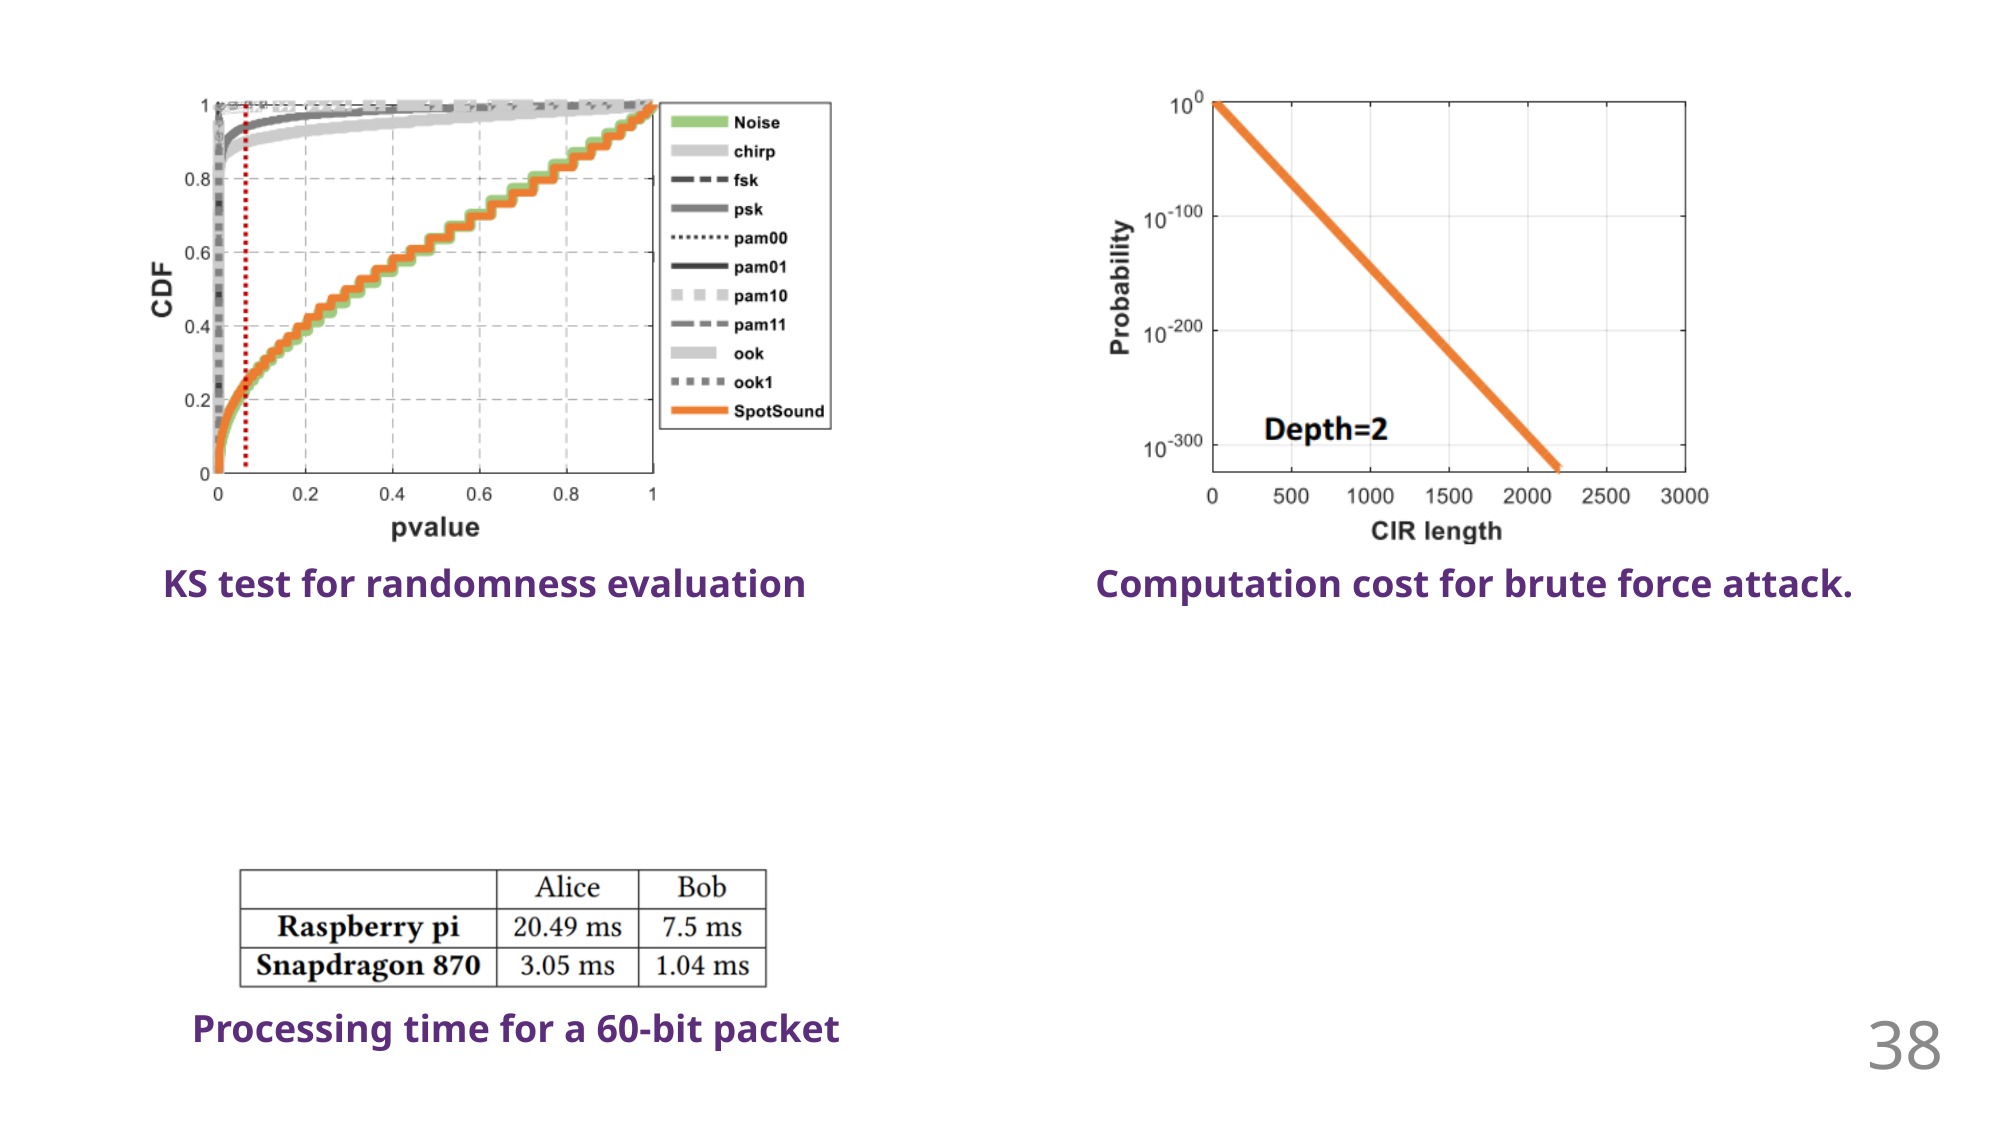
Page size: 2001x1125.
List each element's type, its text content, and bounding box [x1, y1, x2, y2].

picture [1105, 67, 1738, 573]
picture [200, 844, 809, 1016]
text_box Processing time for a 60-bit packet [177, 997, 915, 1057]
text_box 38 [1861, 1049, 1966, 1094]
text_box KS test for randomness evaluation [147, 553, 826, 613]
text_box Computation cost for brute force attack. [1080, 552, 1881, 613]
picture [147, 67, 848, 553]
